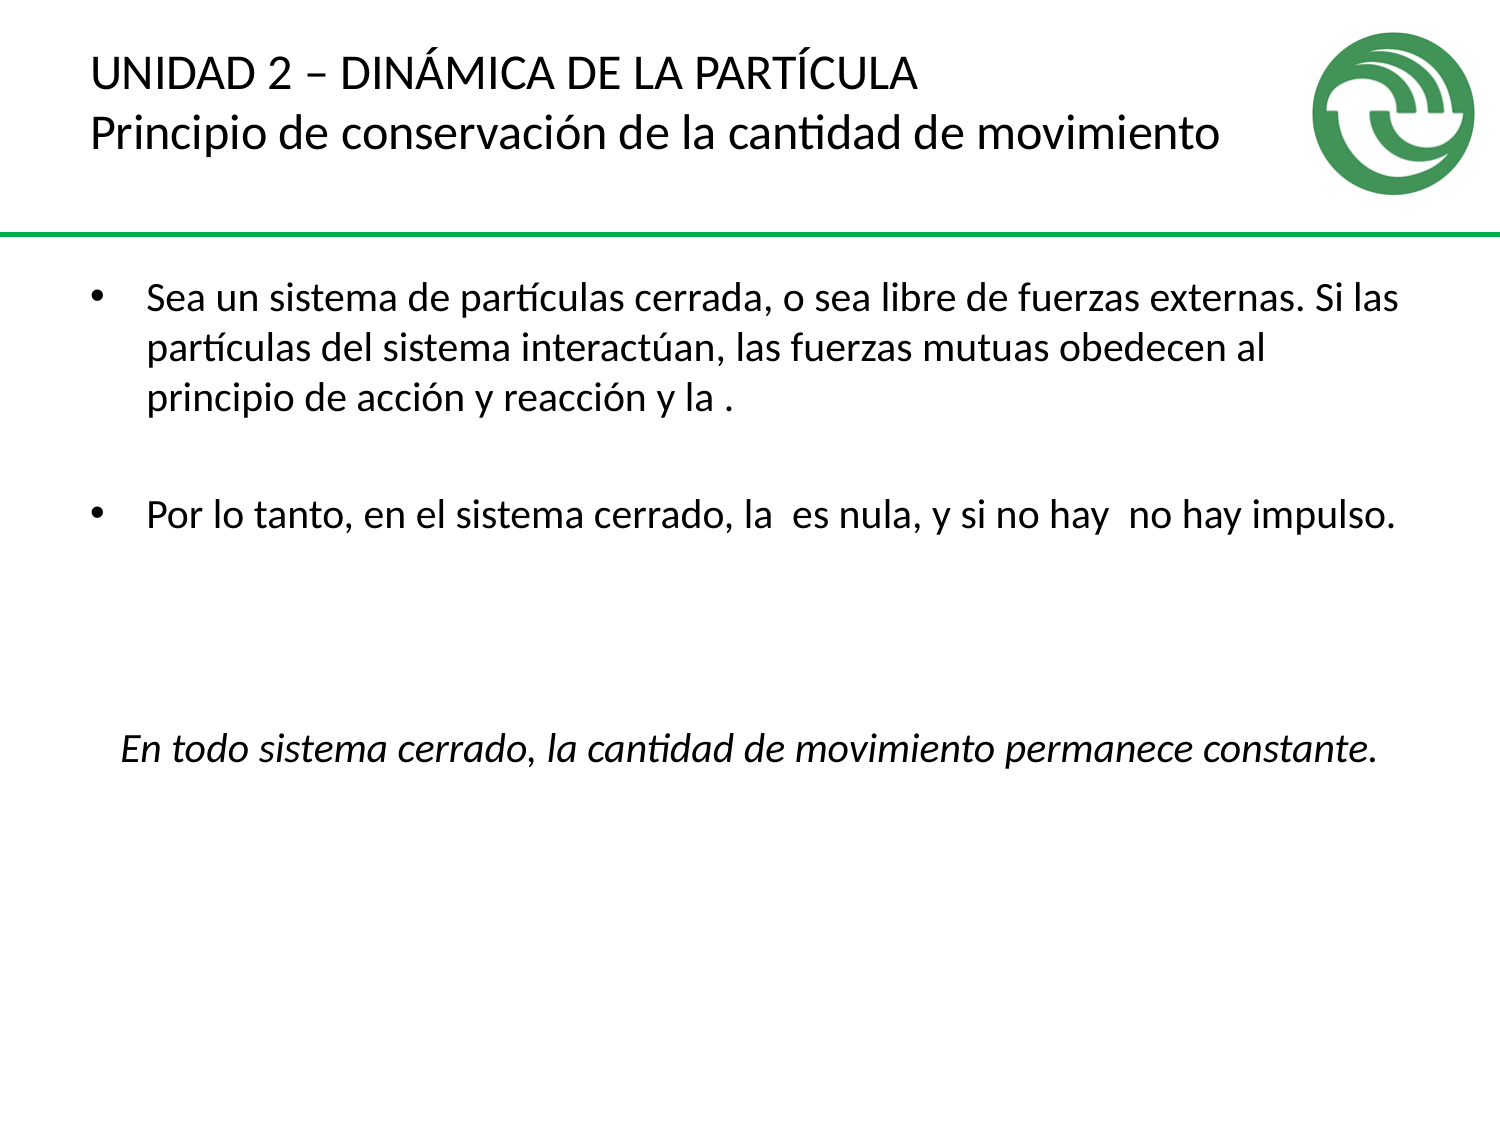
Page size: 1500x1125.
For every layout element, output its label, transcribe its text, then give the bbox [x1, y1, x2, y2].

picture [1312, 32, 1475, 203]
title UNIDAD 2 – DINÁMICA DE LA PARTÍCULA Principio de conservación de la cantidad de movimiento [75, 32, 1300, 203]
